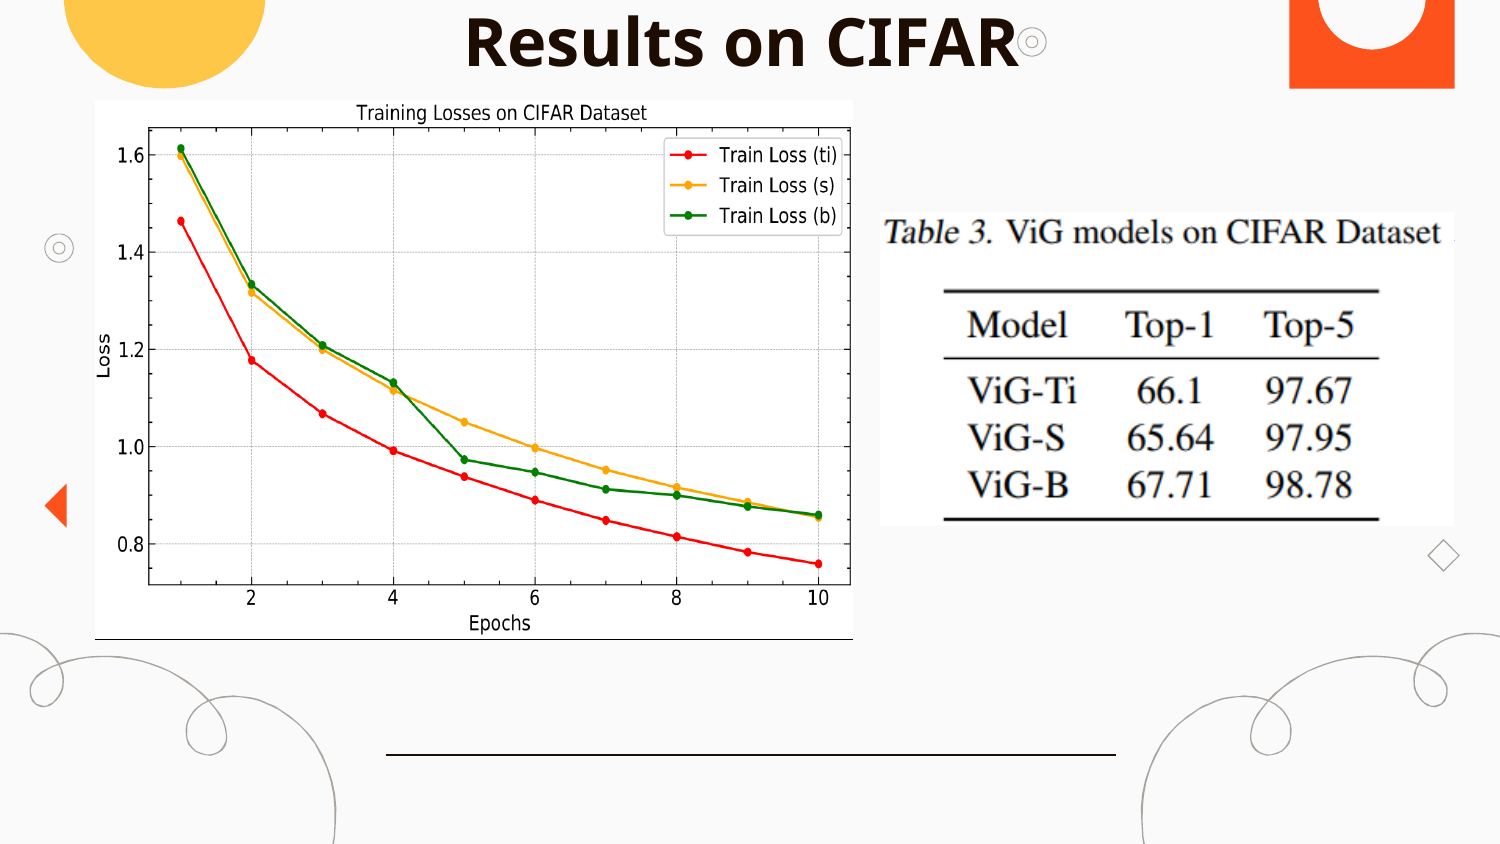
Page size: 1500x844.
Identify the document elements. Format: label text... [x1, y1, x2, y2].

title Results on CIFAR [118, 0, 1382, 94]
picture [880, 212, 1455, 526]
picture [95, 100, 853, 641]
